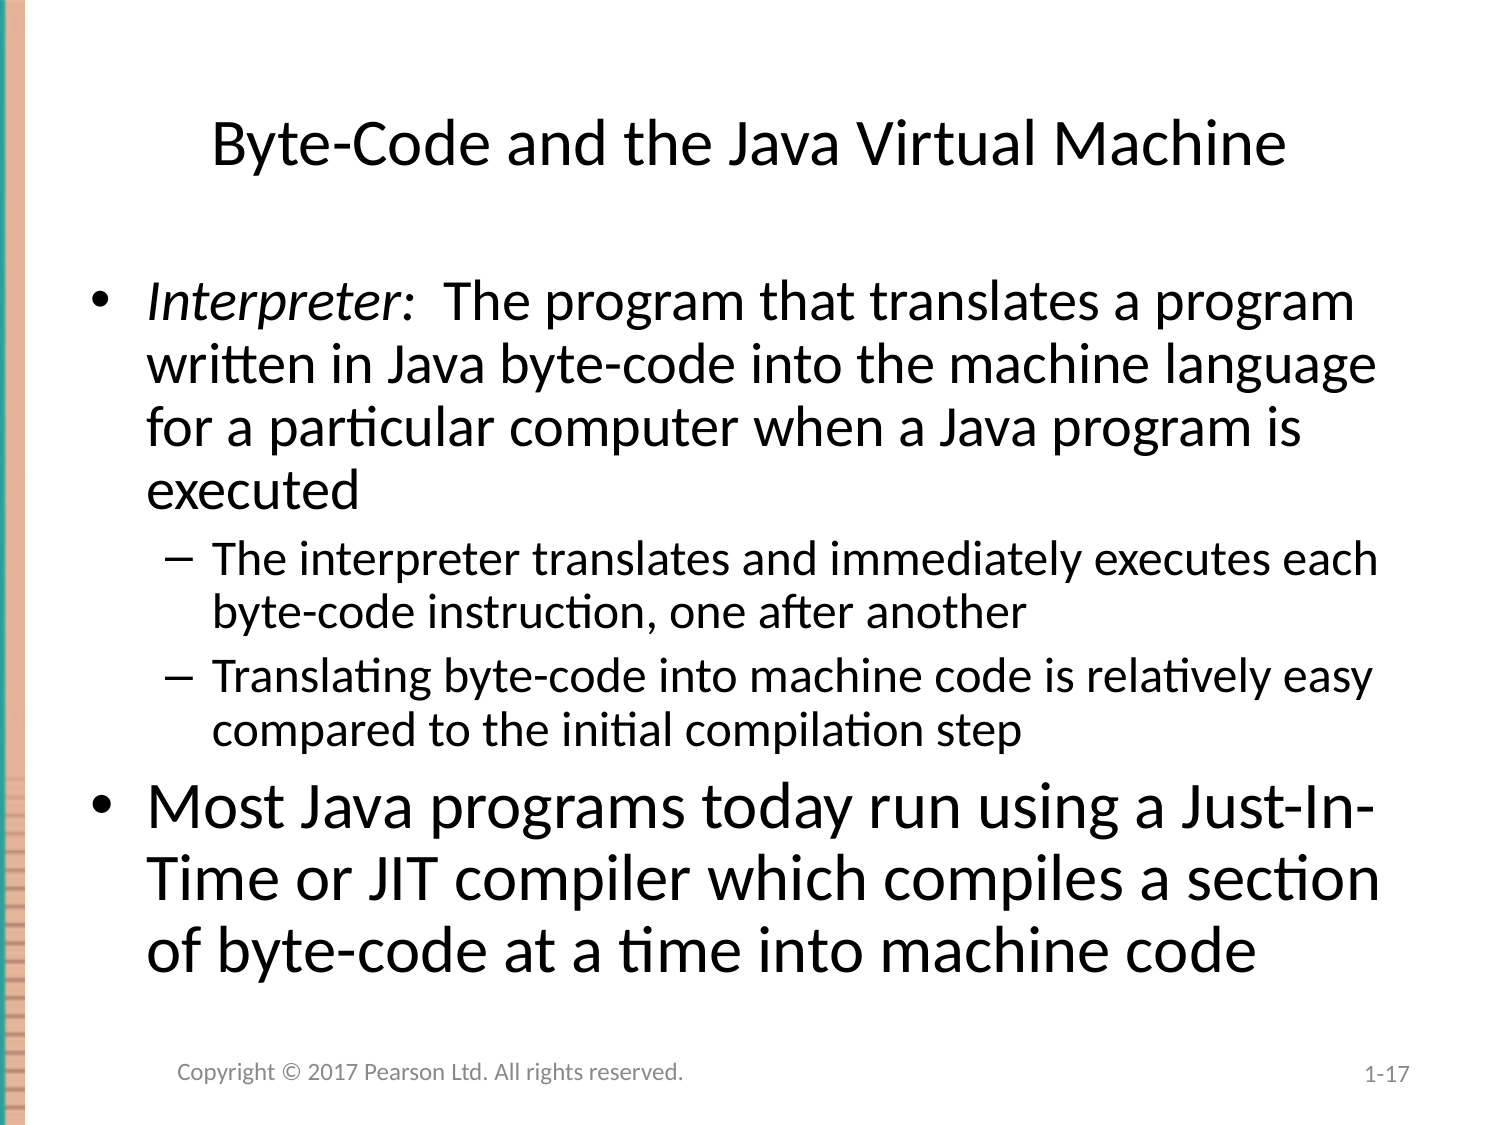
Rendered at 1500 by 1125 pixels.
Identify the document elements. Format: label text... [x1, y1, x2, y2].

title Byte-Code and the Java Virtual Machine [75, 45, 1425, 233]
picture [0, 0, 25, 1125]
list Interpreter: The program that translates a program written in Java byte-code into the machine language for a particular computer when a Java program is executed The interpreter translates and immediately executes each byte-code instruction, one after another Translating byte-code into machine code is relatively easy compared to the initial compilation step Most Java programs today run using a Just-In-Time or JIT compiler which compiles a section of byte-code at a time into machine code [75, 262, 1425, 1005]
footer Copyright © 2017 Pearson Ltd. All rights reserved. [75, 1040, 788, 1100]
slide_number 1-17 [1074, 1042, 1425, 1103]
